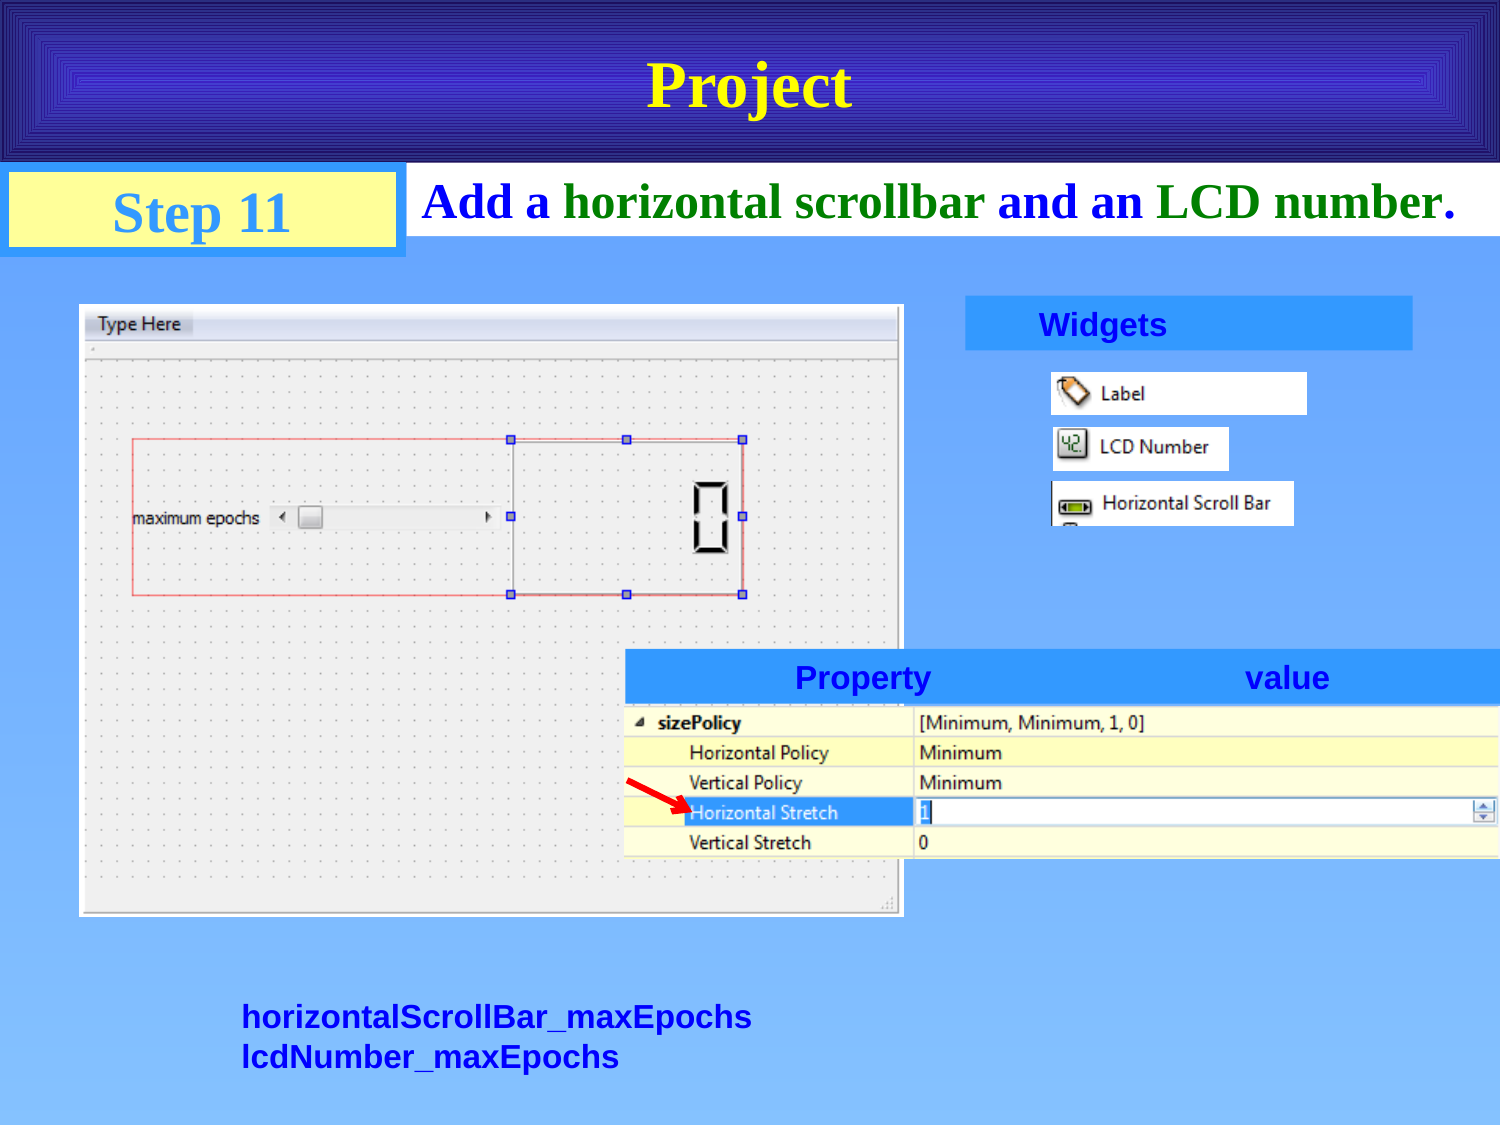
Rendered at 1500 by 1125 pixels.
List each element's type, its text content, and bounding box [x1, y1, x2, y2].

title Project [0, 0, 1500, 163]
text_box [626, 779, 693, 813]
text_box Add a horizontal scrollbar and an LCD number. [406, 163, 1500, 237]
text_box Widgets [965, 295, 1413, 351]
picture [1051, 481, 1295, 526]
text_box horizontalScrollBar_maxEpochs lcdNumber_maxEpochs [226, 987, 769, 1083]
picture [79, 303, 1500, 917]
picture [1053, 427, 1229, 472]
picture [1051, 371, 1307, 415]
text_box Property value [907, 648, 1500, 704]
text_box Step 11 [4, 167, 401, 252]
